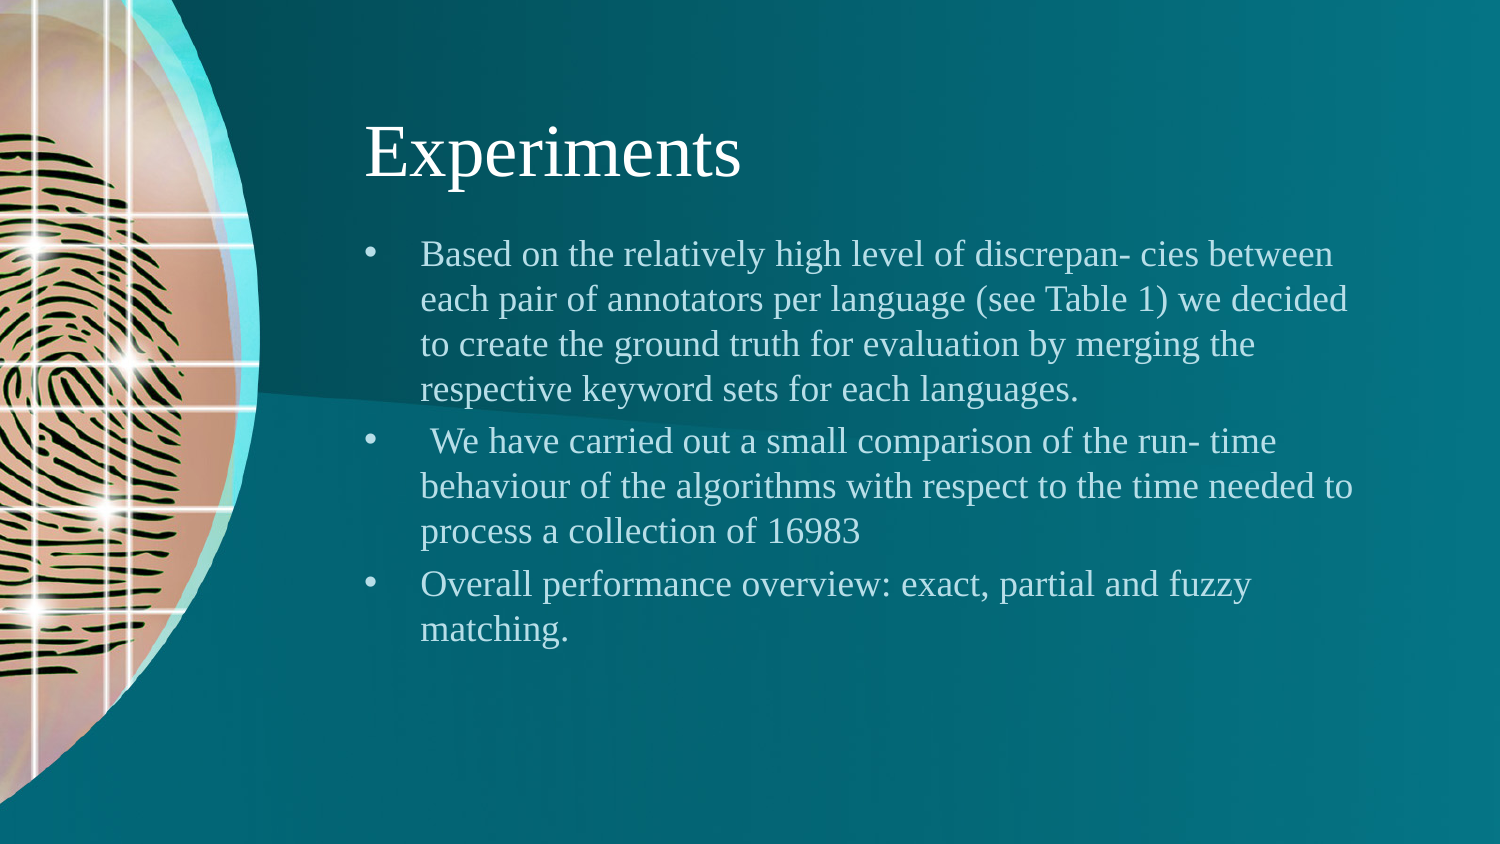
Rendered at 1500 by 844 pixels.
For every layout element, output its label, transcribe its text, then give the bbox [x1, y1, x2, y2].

title Experiments [349, 71, 1402, 221]
picture [0, 0, 1500, 844]
list Based on the relatively high level of discrepan- cies between each pair of annotators per language (see Table 1) we decided to create the ground truth for evaluation by merging the respective keyword sets for each languages. We have carried out a small comparison of the run- time behaviour of the algorithms with respect to the time needed to process a collection of 16983 Overall performance overview: exact, partial and fuzzy matching. [349, 221, 1402, 773]
